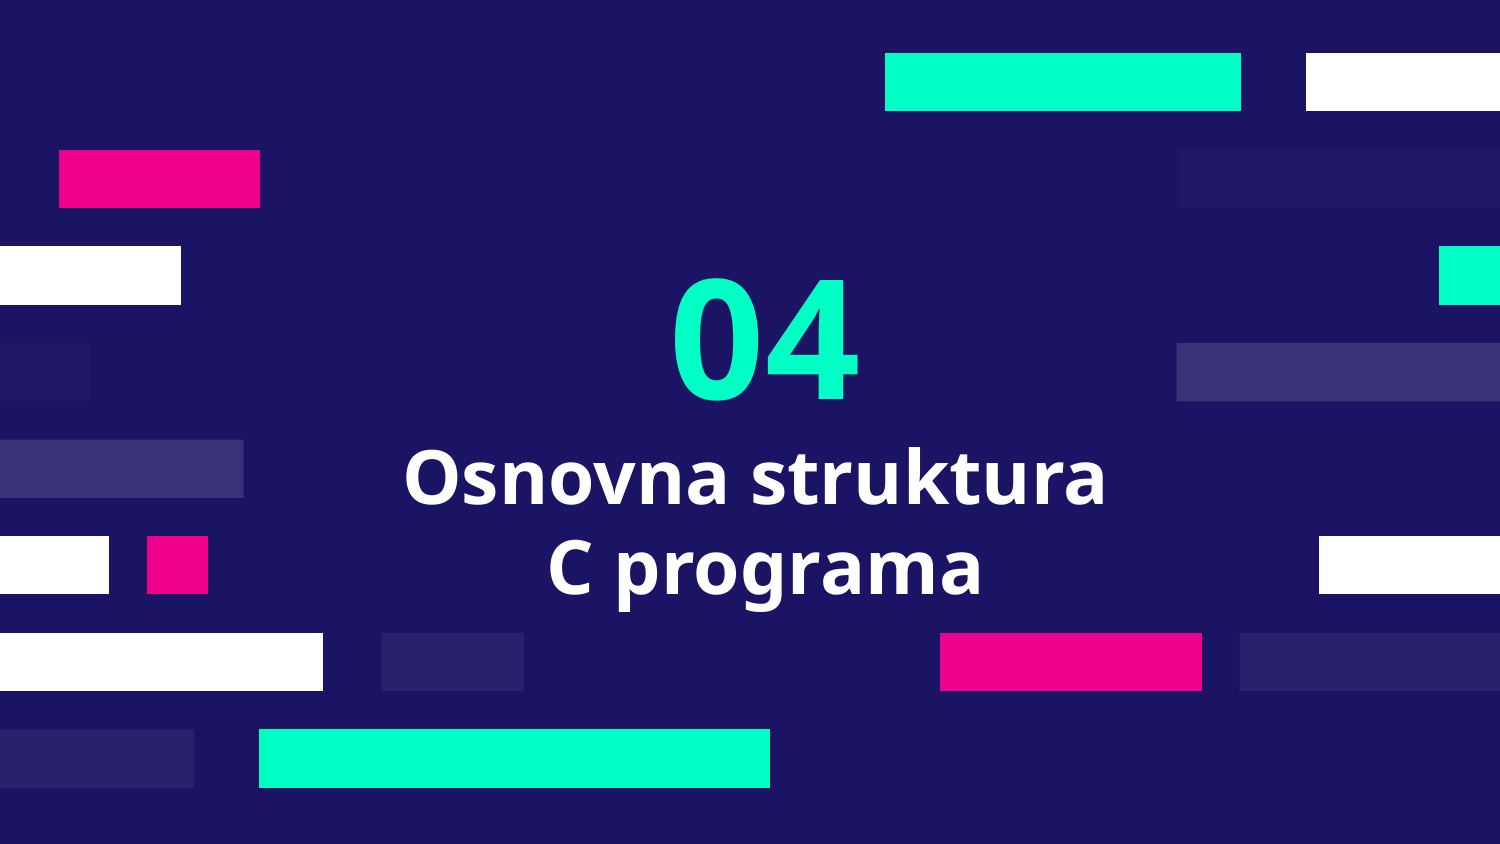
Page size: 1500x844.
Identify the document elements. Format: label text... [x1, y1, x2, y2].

title Osnovna struktura C programa [74, 482, 1457, 557]
title 04 [74, 352, 1457, 434]
